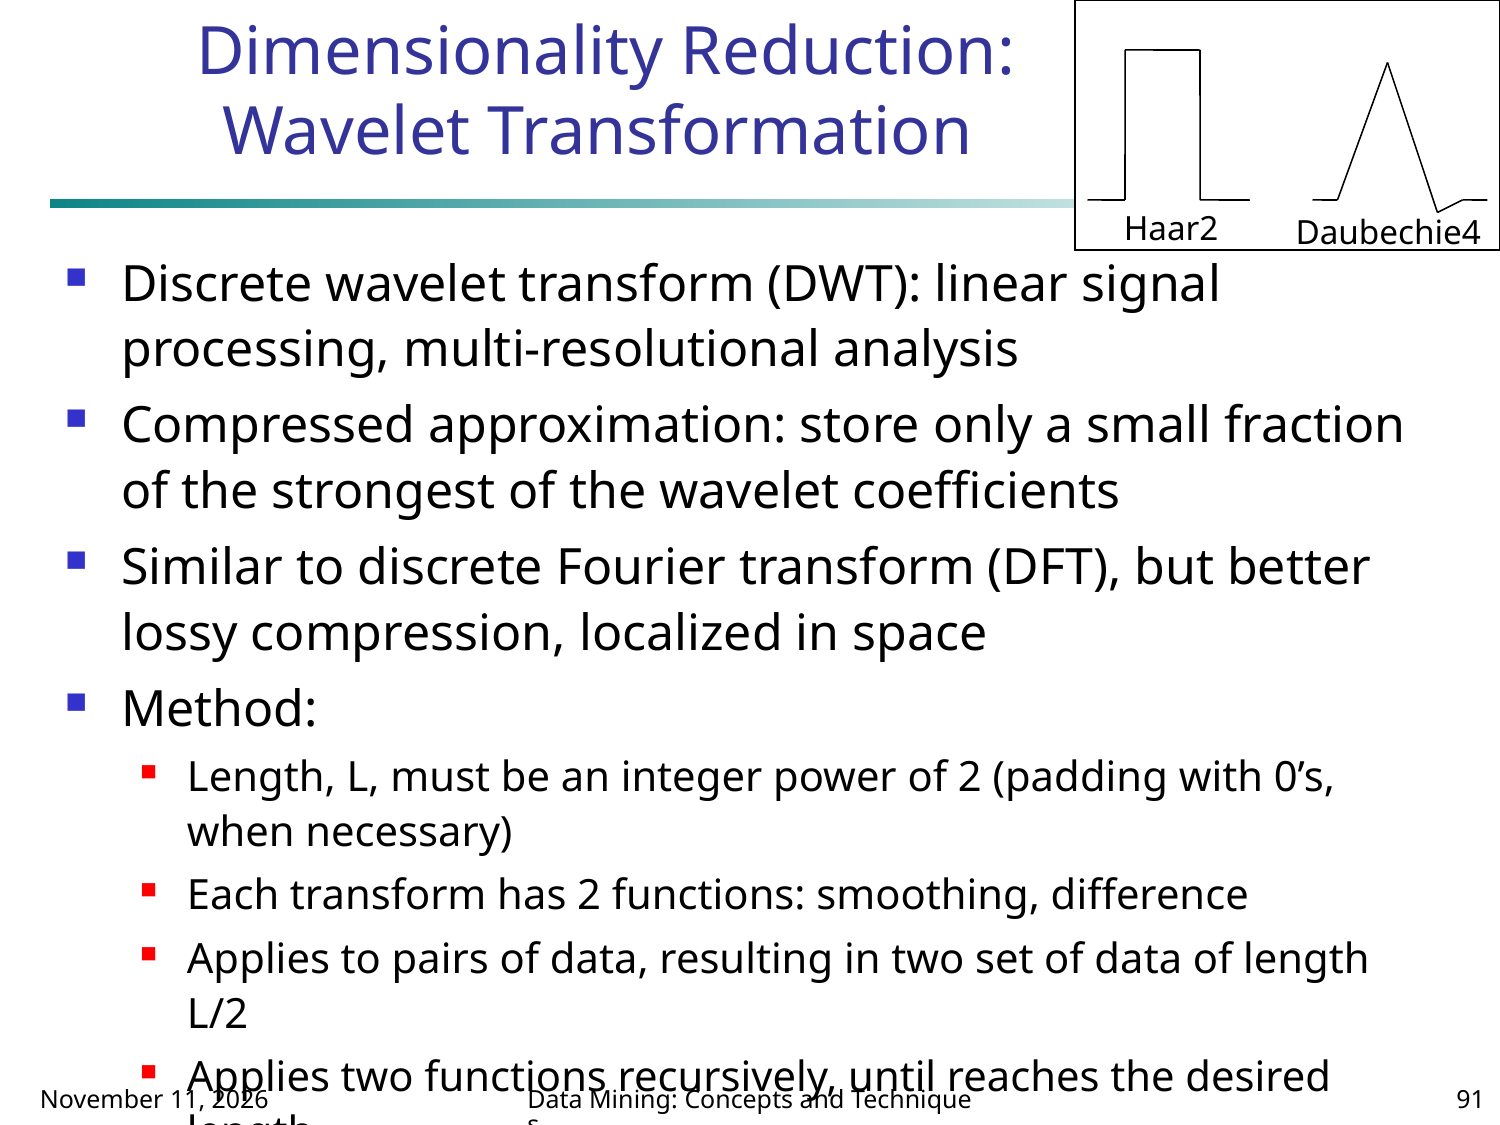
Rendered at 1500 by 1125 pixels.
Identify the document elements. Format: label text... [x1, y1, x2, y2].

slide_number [24, 1062, 338, 1125]
footer Data Mining: Concepts and Techniques [512, 1062, 988, 1125]
slide_number 91 [1187, 1062, 1500, 1125]
list Discrete wavelet transform (DWT): linear signal processing, multi-resolutional analysis Compressed approximation: store only a small fraction of the strongest of the wavelet coefficients Similar to discrete Fourier transform (DFT), but better lossy compression, localized in space Method: Length, L, must be an integer power of 2 (padding with 0’s, when necessary) Each transform has 2 functions: smoothing, difference Applies to pairs of data, resulting in two set of data of length L/2 Applies two functions recursively, until reaches the desired length [49, 237, 1438, 1048]
title Dimensionality Reduction: Wavelet Transformation [37, 37, 1069, 176]
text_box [1074, 0, 1500, 260]
